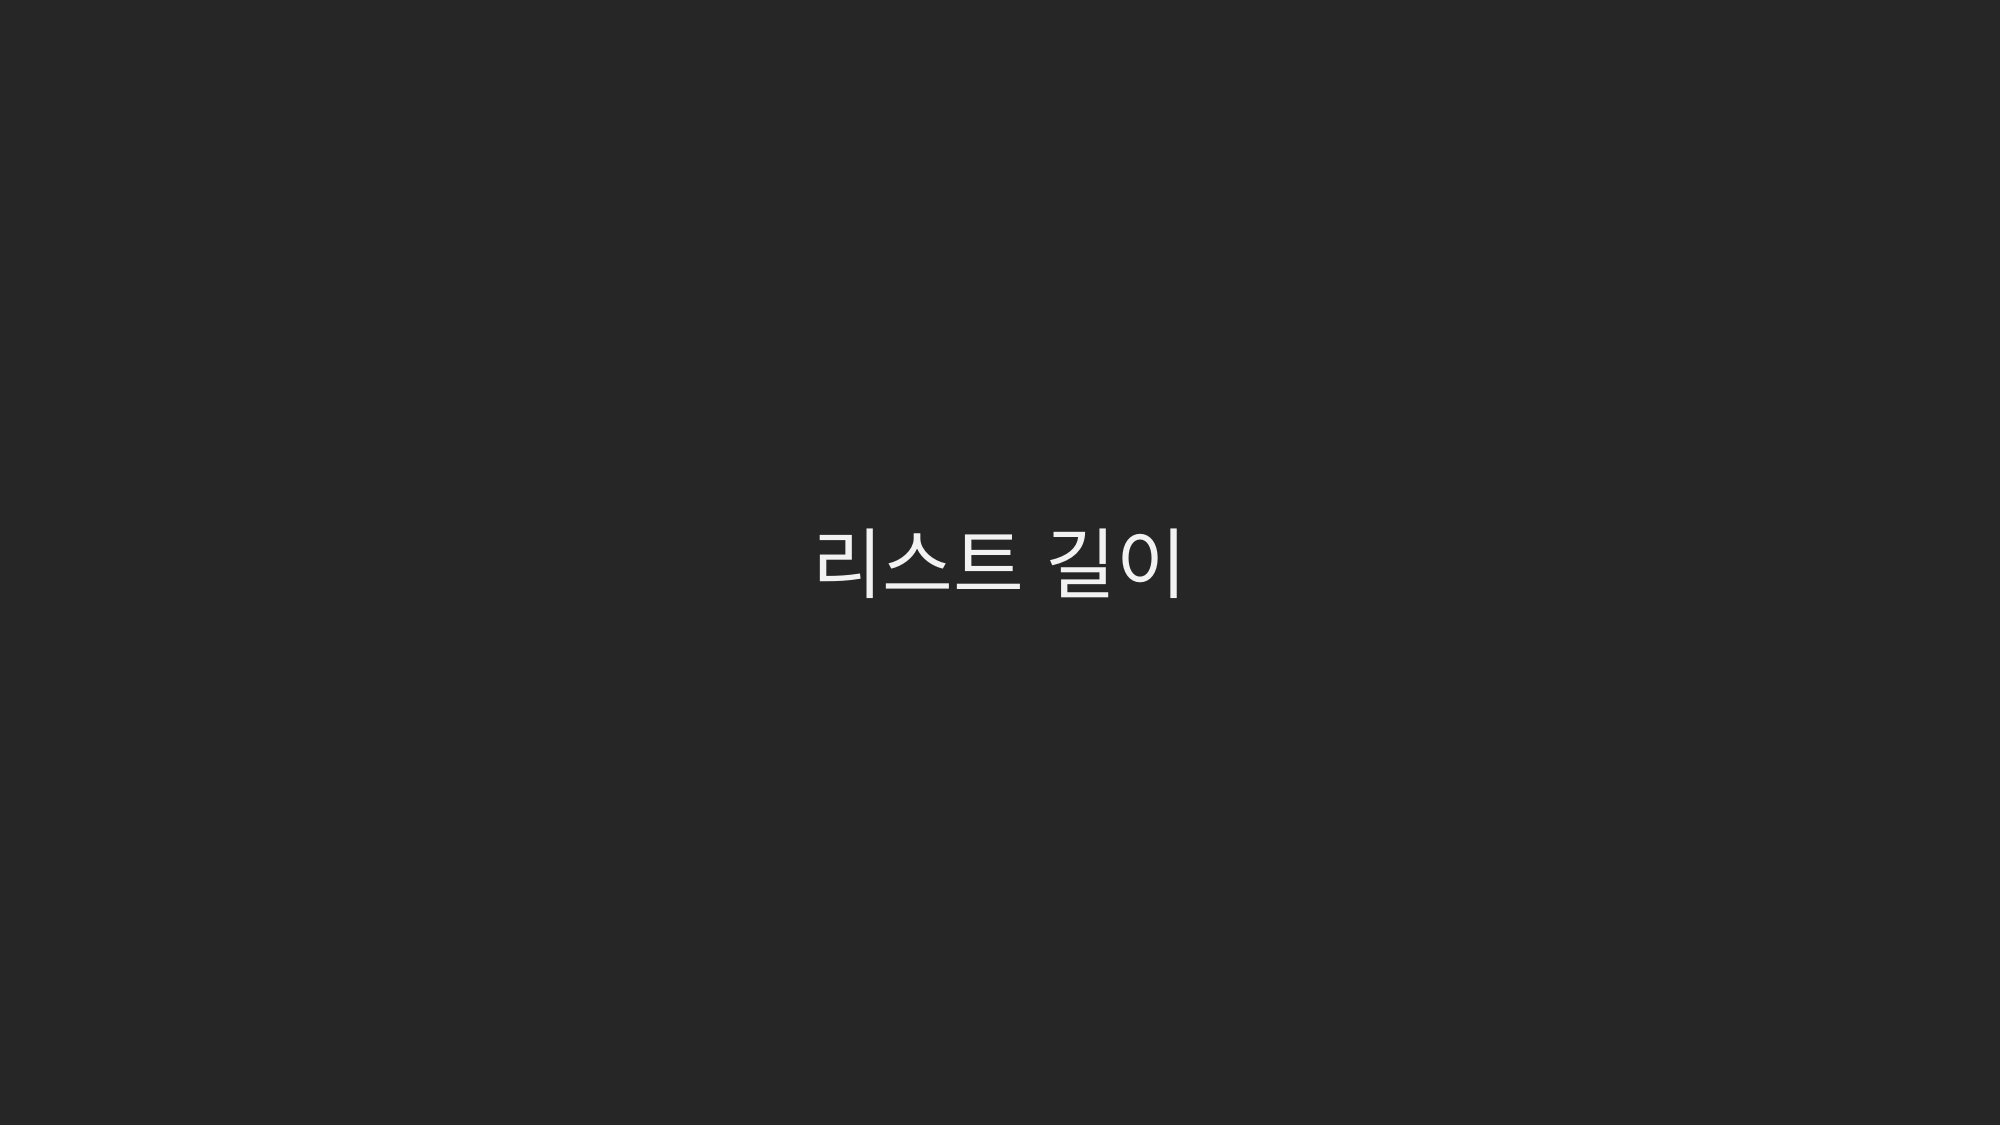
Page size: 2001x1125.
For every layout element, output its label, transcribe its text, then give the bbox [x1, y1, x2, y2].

text_box 리스트 길이 [797, 508, 1203, 616]
